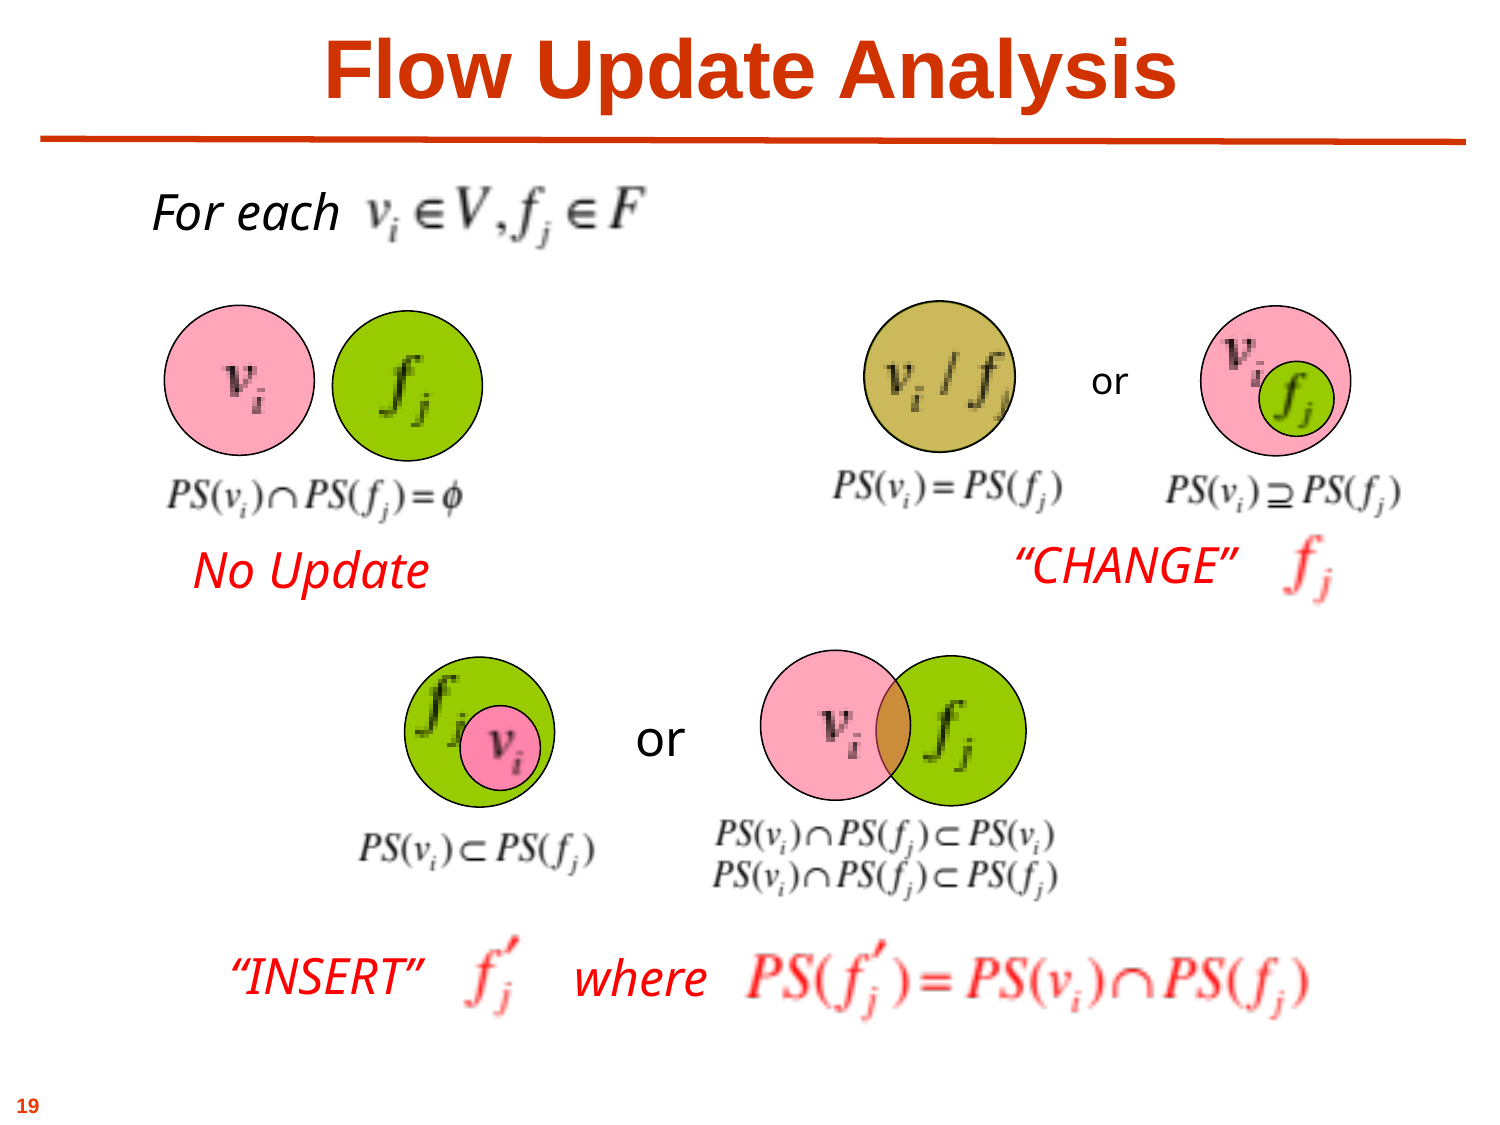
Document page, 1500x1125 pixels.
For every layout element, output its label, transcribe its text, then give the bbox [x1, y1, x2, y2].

title Flow Update Analysis [119, 24, 1384, 124]
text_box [183, 911, 1313, 1026]
text_box No Update [177, 535, 446, 607]
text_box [115, 172, 652, 255]
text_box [353, 650, 1059, 905]
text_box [971, 529, 1341, 608]
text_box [161, 305, 483, 527]
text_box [826, 300, 1500, 522]
